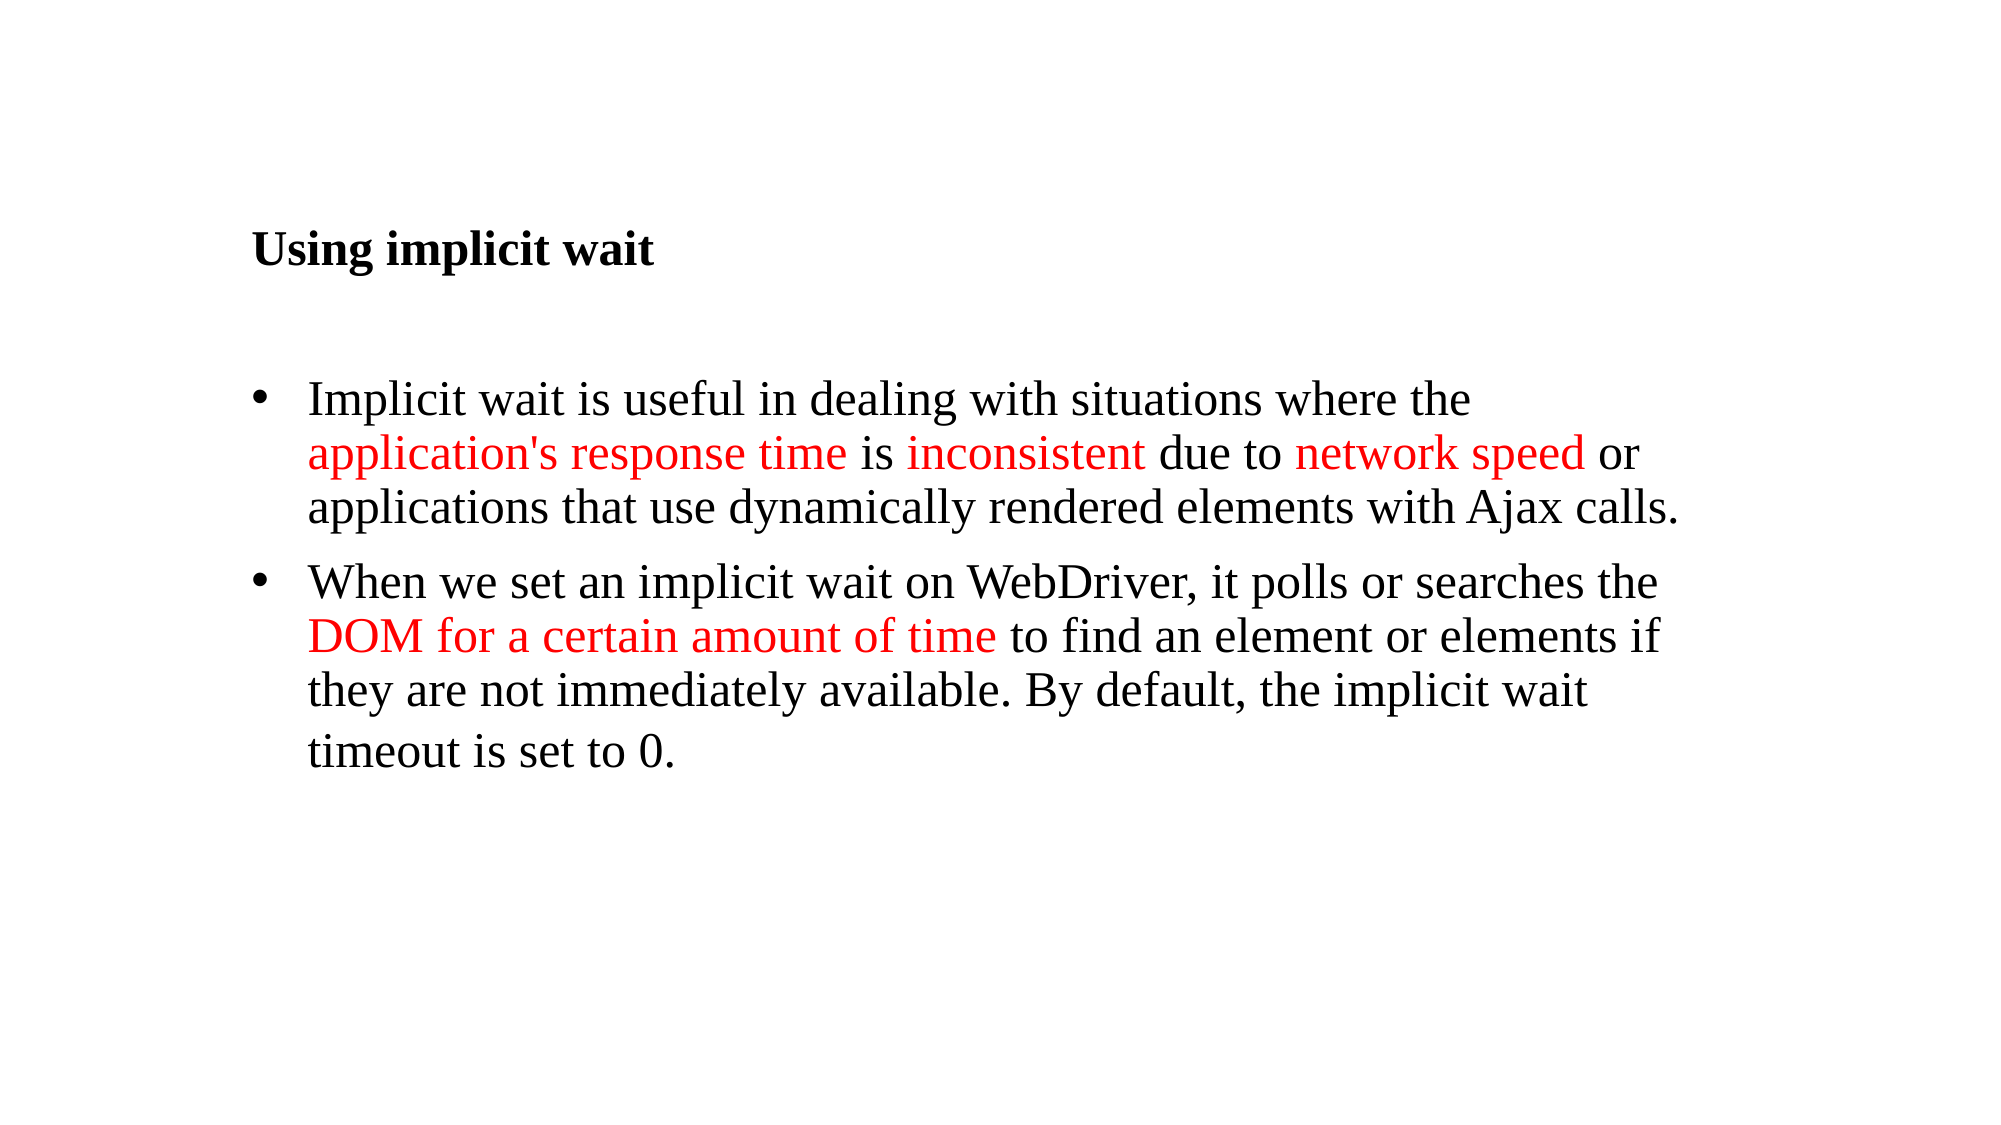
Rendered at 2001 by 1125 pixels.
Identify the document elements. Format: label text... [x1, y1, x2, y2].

subtitle Using implicit wait Implicit wait is useful in dealing with situations where the application's response time is inconsistent due to network speed or applications that use dynamically rendered elements with Ajax calls. When we set an implicit wait on WebDriver, it polls or searches the DOM for a certain amount of time to find an element or elements if they are not immediately available. By default, the implicit wait timeout is set to 0. [236, 215, 1737, 487]
